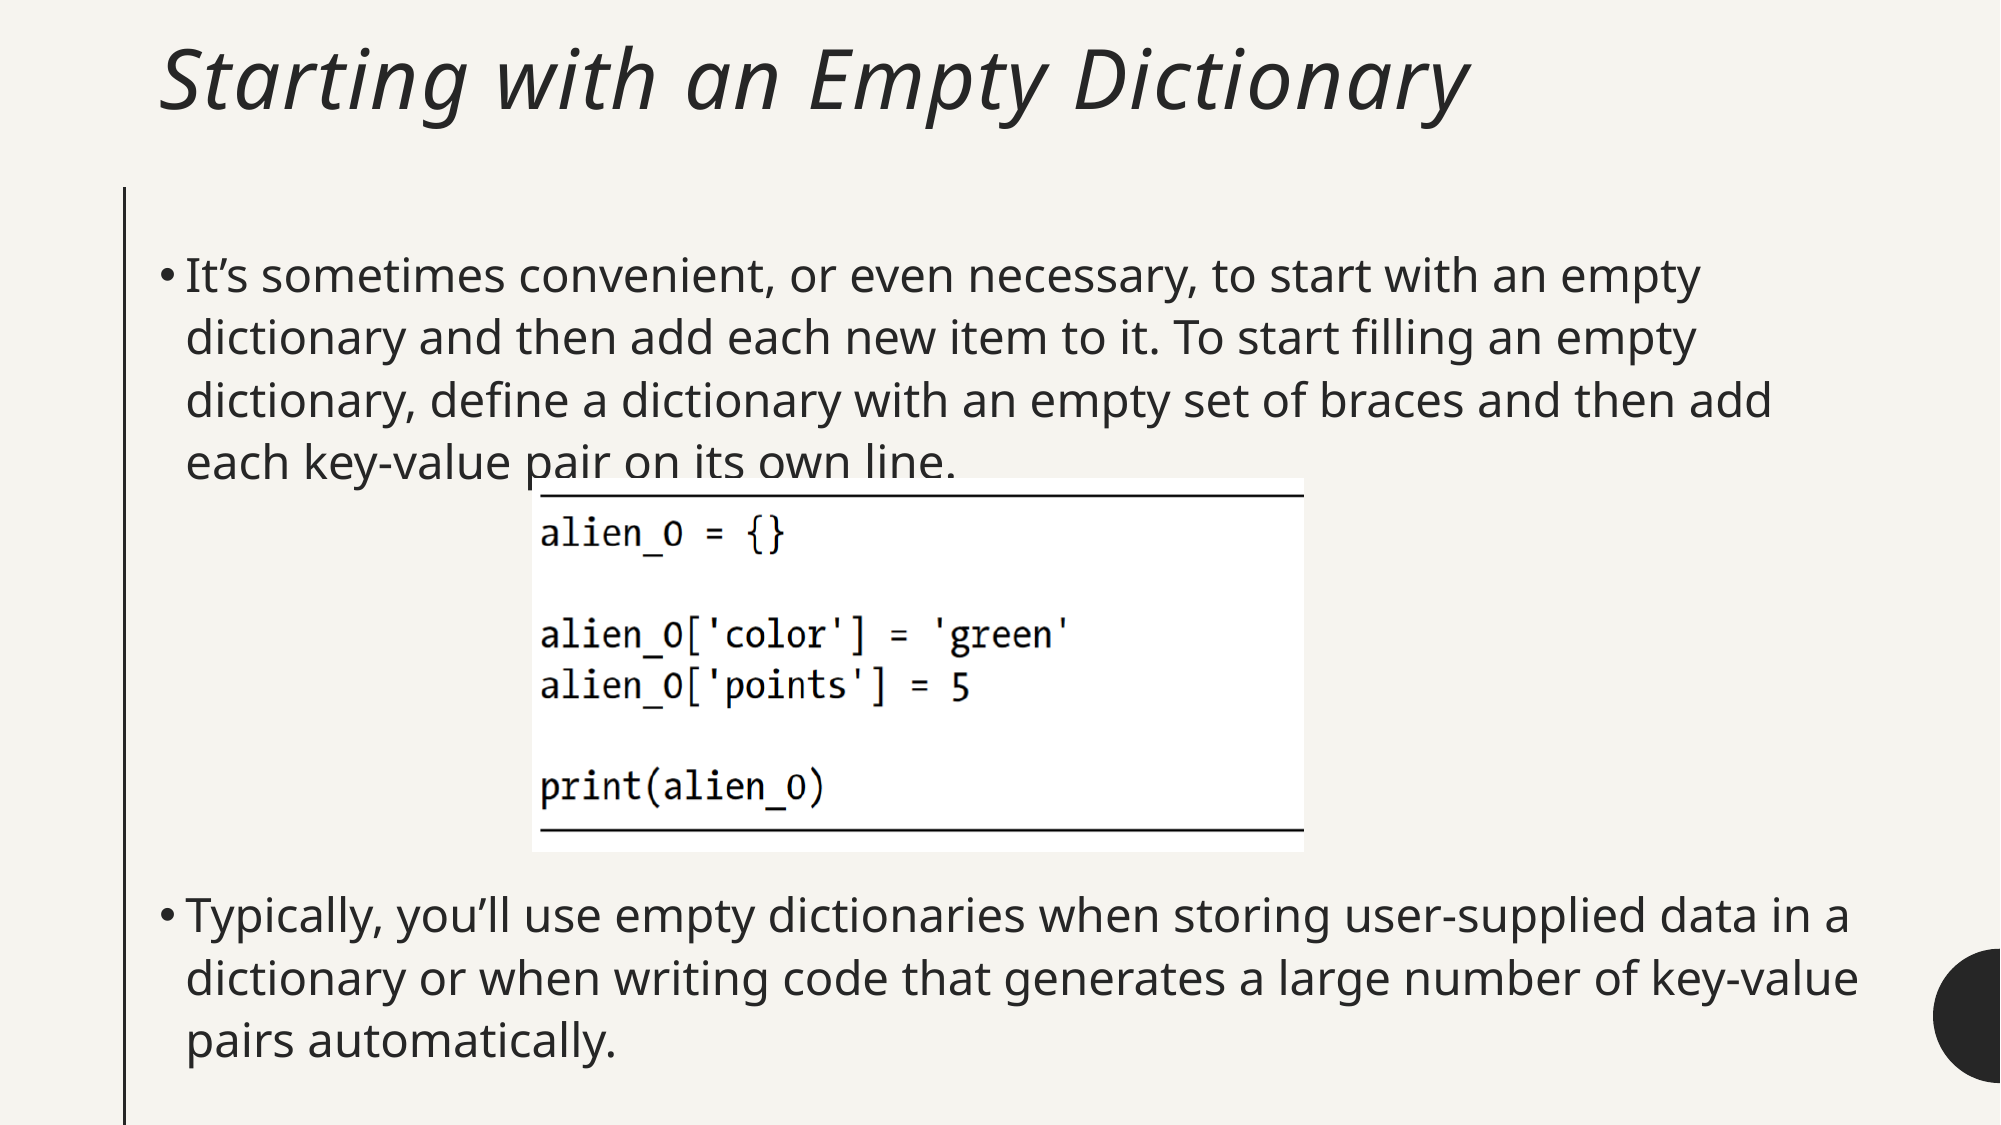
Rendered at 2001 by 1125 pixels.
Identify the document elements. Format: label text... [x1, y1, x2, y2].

picture [532, 478, 1304, 852]
list It’s sometimes convenient, or even necessary, to start with an empty dictionary and then add each new item to it. To start filling an empty dictionary, define a dictionary with an empty set of braces and then add each key-value pair on its own line. Typically, you’ll use empty dictionaries when storing user-supplied data in a dictionary or when writing code that generates a large number of key-value pairs automatically. [144, 232, 1904, 1078]
text_box [1933, 948, 2000, 1084]
title Starting with an Empty Dictionary [144, 30, 1843, 214]
text_box [0, 0, 2000, 1125]
